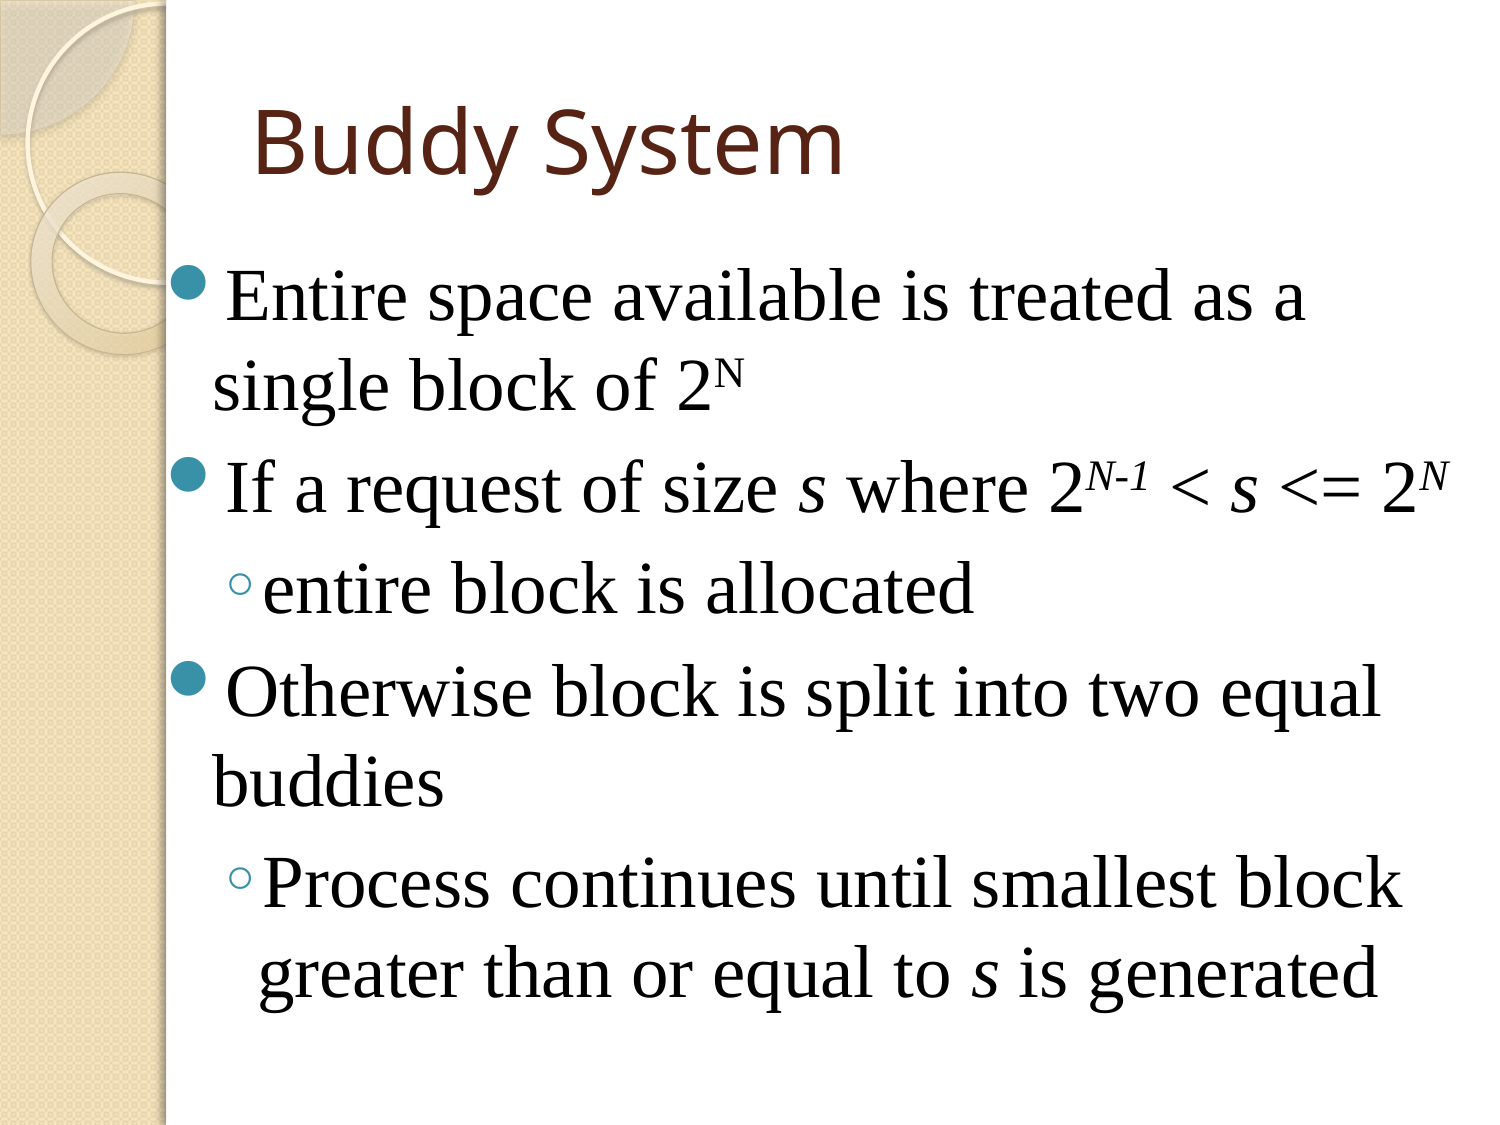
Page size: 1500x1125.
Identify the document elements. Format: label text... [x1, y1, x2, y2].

list Entire space available is treated as a single block of 2N If a request of size s where 2N-1 < s <= 2N entire block is allocated Otherwise block is split into two equal buddies Process continues until smallest block greater than or equal to s is generated [137, 237, 1466, 1088]
title Buddy System [235, 45, 1466, 233]
